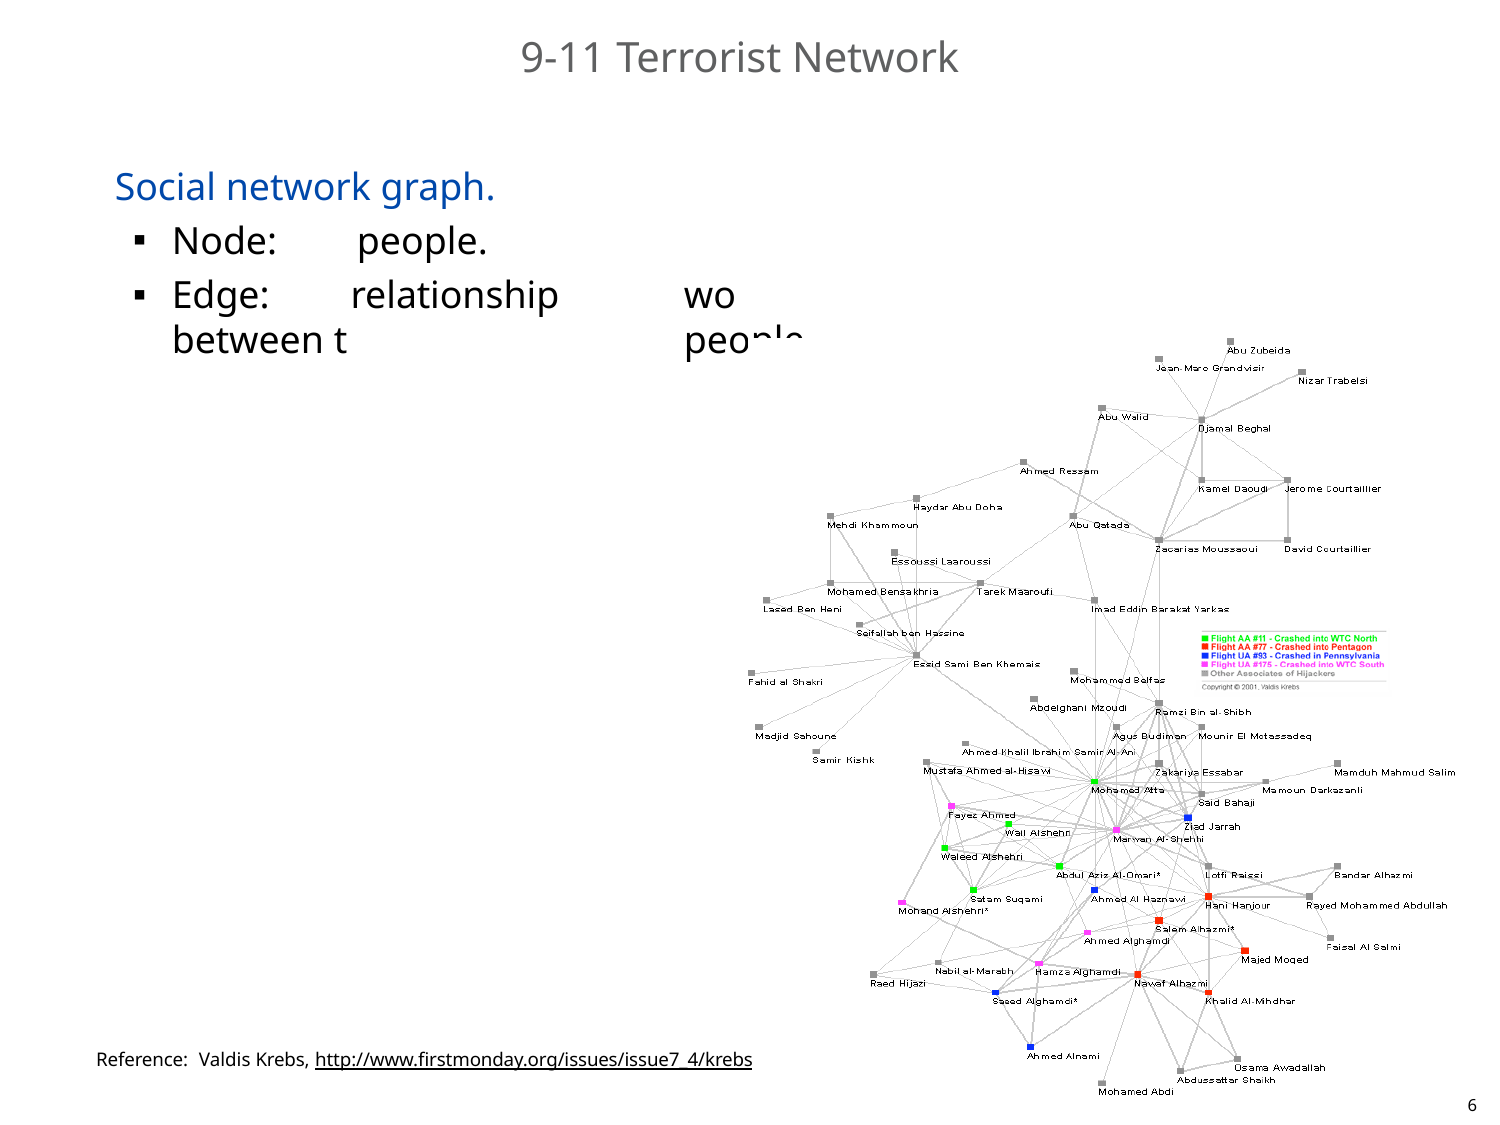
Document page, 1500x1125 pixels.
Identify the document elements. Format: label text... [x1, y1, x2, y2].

text_box Social network graph. Node: people. Edge: relationship between t [112, 151, 687, 362]
text_box wo people. [684, 267, 862, 362]
slide_number 6 [1458, 1091, 1492, 1125]
picture [747, 338, 1456, 1097]
text_box Reference: Valdis Krebs, http://www.firstmonday.org/issues/issue7_4/krebs [93, 1045, 742, 1074]
title 9-11 Terrorist Network [518, 28, 981, 219]
